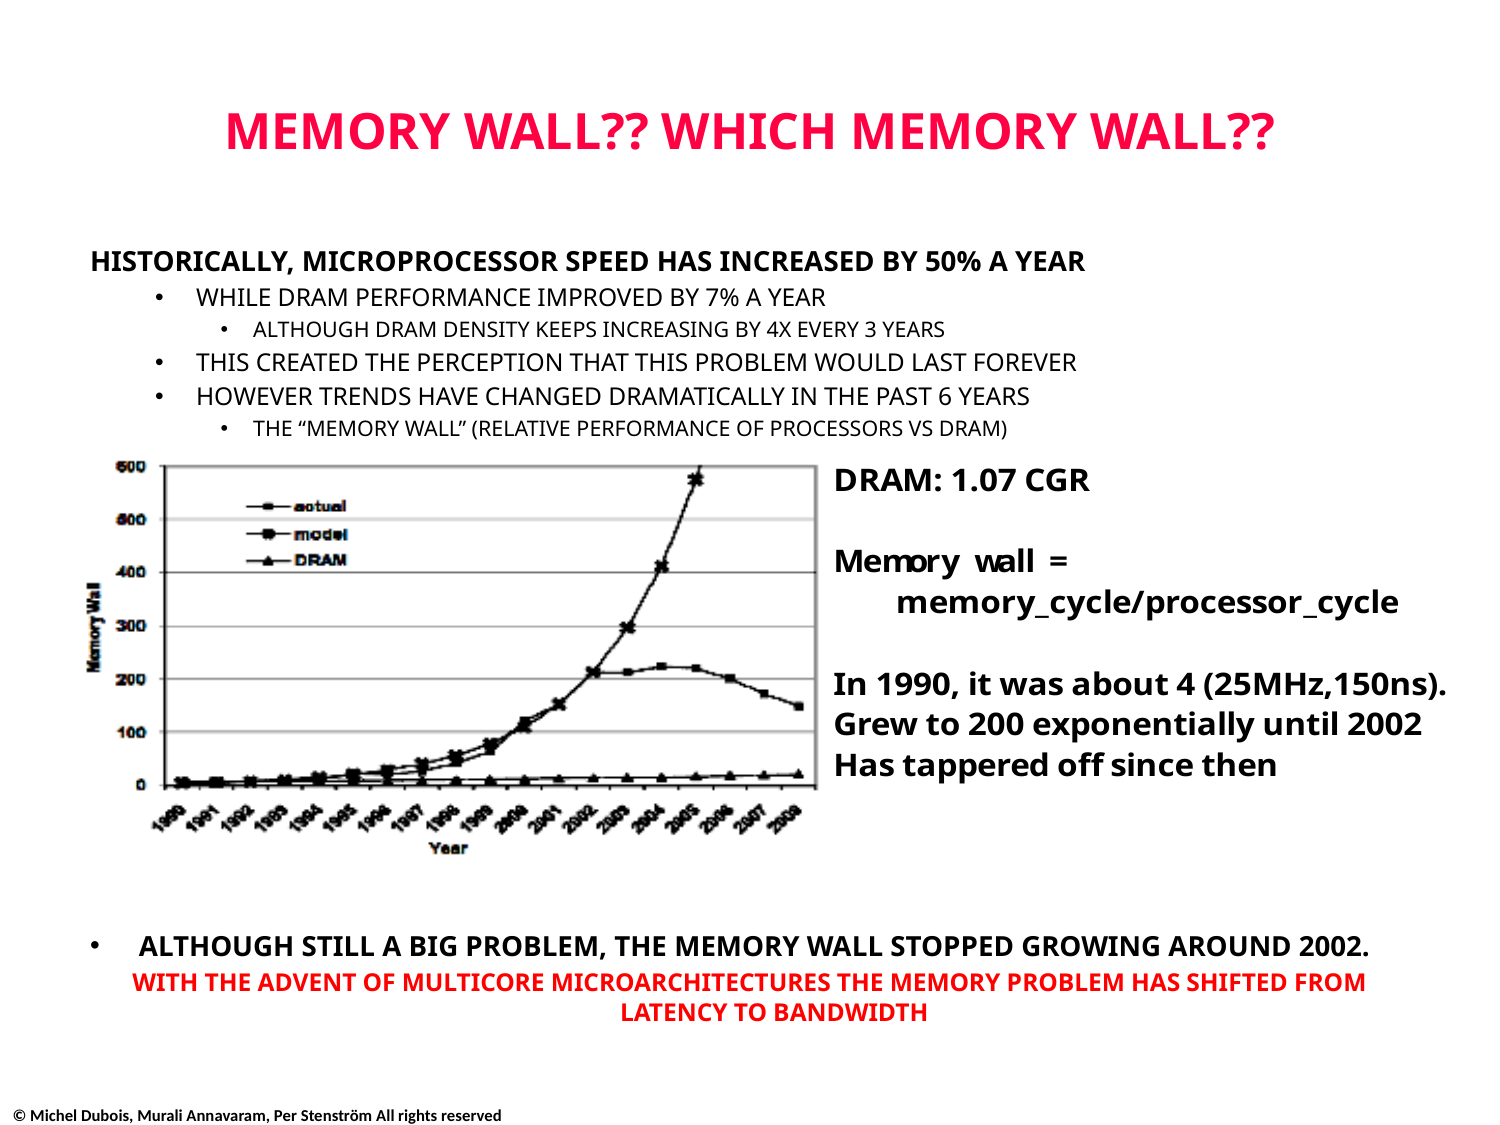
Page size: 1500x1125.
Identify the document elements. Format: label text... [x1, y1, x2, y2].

list HISTORICALLY, MICROPROCESSOR SPEED HAS INCREASED BY 50% A YEAR WHILE DRAM PERFORMANCE IMPROVED BY 7% A YEAR ALTHOUGH DRAM DENSITY KEEPS INCREASING BY 4X EVERY 3 YEARS THIS CREATED THE PERCEPTION THAT THIS PROBLEM WOULD LAST FOREVER HOWEVER TRENDS HAVE CHANGED DRAMATICALLY IN THE PAST 6 YEARS THE “MEMORY WALL” (RELATIVE PERFORMANCE OF PROCESSORS VS DRAM) ALTHOUGH STILL A BIG PROBLEM, THE MEMORY WALL STOPPED GROWING AROUND 2002. WITH THE ADVENT OF MULTICORE MICROARCHITECTURES THE MEMORY PROBLEM HAS SHIFTED FROM LATENCY TO BANDWIDTH [74, 893, 1426, 1043]
list HISTORICALLY, MICROPROCESSOR SPEED HAS INCREASED BY 50% A YEAR WHILE DRAM PERFORMANCE IMPROVED BY 7% A YEAR ALTHOUGH DRAM DENSITY KEEPS INCREASING BY 4X EVERY 3 YEARS THIS CREATED THE PERCEPTION THAT THIS PROBLEM WOULD LAST FOREVER HOWEVER TRENDS HAVE CHANGED DRAMATICALLY IN THE PAST 6 YEARS THE “MEMORY WALL” (RELATIVE PERFORMANCE OF PROCESSORS VS DRAM) ALTHOUGH STILL A BIG PROBLEM, THE MEMORY WALL STOPPED GROWING AROUND 2002. WITH THE ADVENT OF MULTICORE MICROARCHITECTURES THE MEMORY PROBLEM HAS SHIFTED FROM LATENCY TO BANDWIDTH [74, 159, 1426, 454]
picture [74, 454, 1500, 886]
title MEMORY WALL?? WHICH MEMORY WALL?? [74, 84, 1426, 159]
